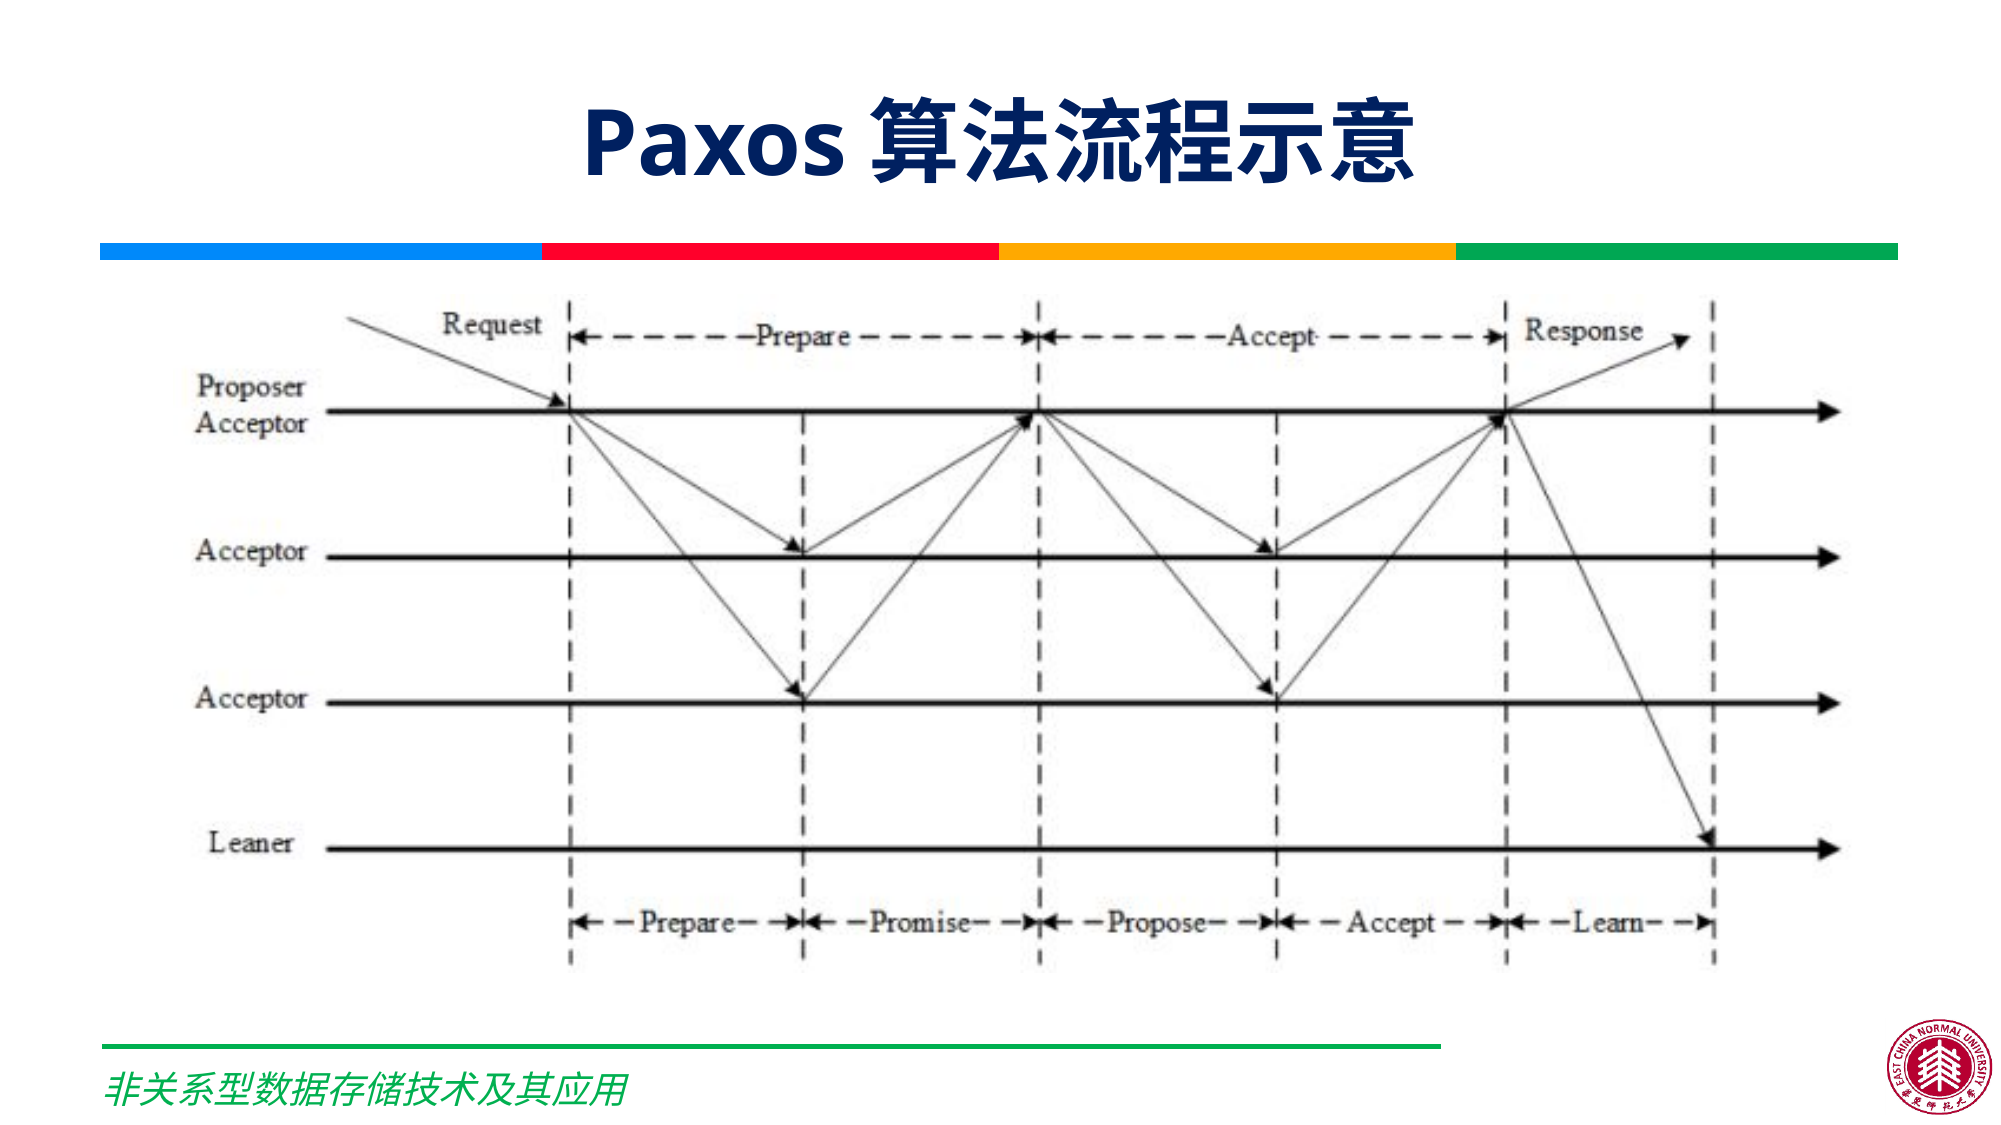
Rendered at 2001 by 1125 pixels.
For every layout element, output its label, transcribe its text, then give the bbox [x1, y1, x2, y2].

picture [86, 243, 1898, 260]
picture [172, 294, 1871, 974]
title Paxos算法流程示意 [99, 45, 1900, 233]
picture [1885, 1018, 1993, 1115]
